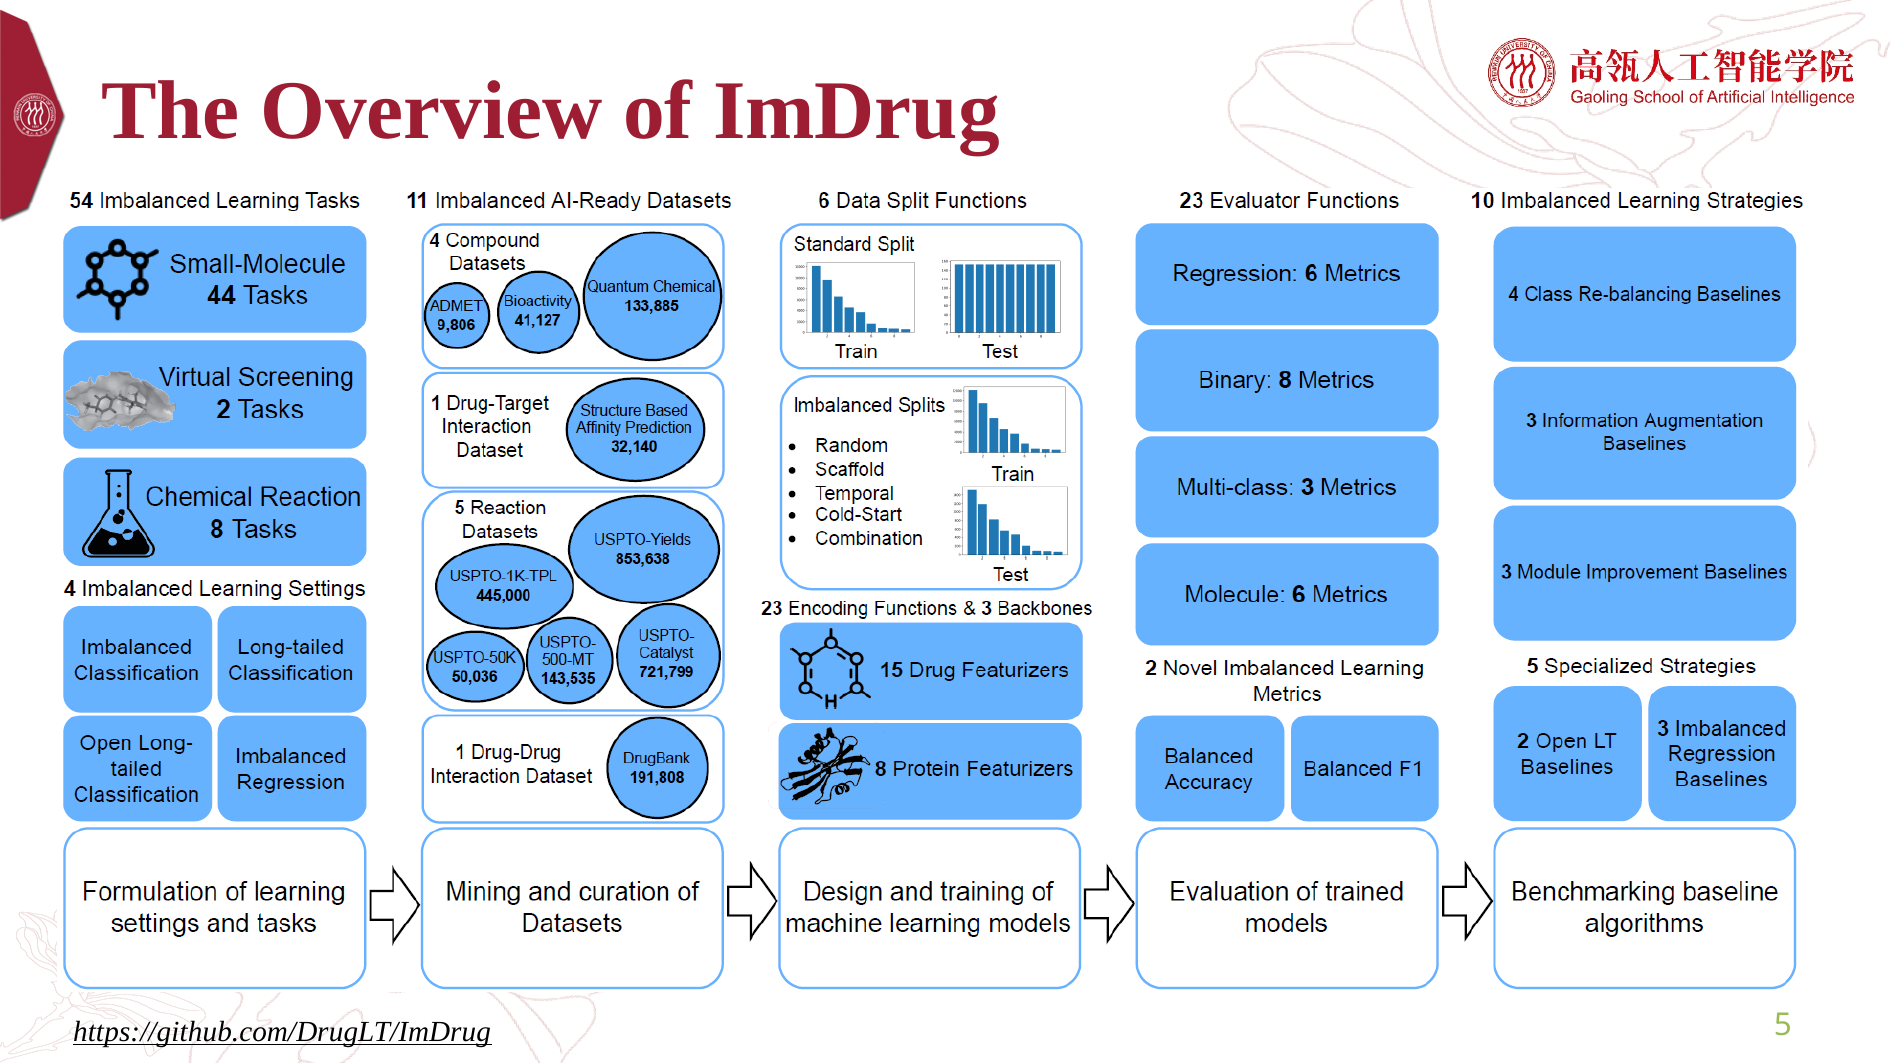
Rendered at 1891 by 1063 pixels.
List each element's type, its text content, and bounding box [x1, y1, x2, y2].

picture [1488, 38, 1854, 107]
text_box https://github.com/DrugLT/ImDrug [58, 1003, 1701, 1048]
picture [0, 0, 1809, 993]
title The Overview of ImDrug [82, 45, 1536, 166]
